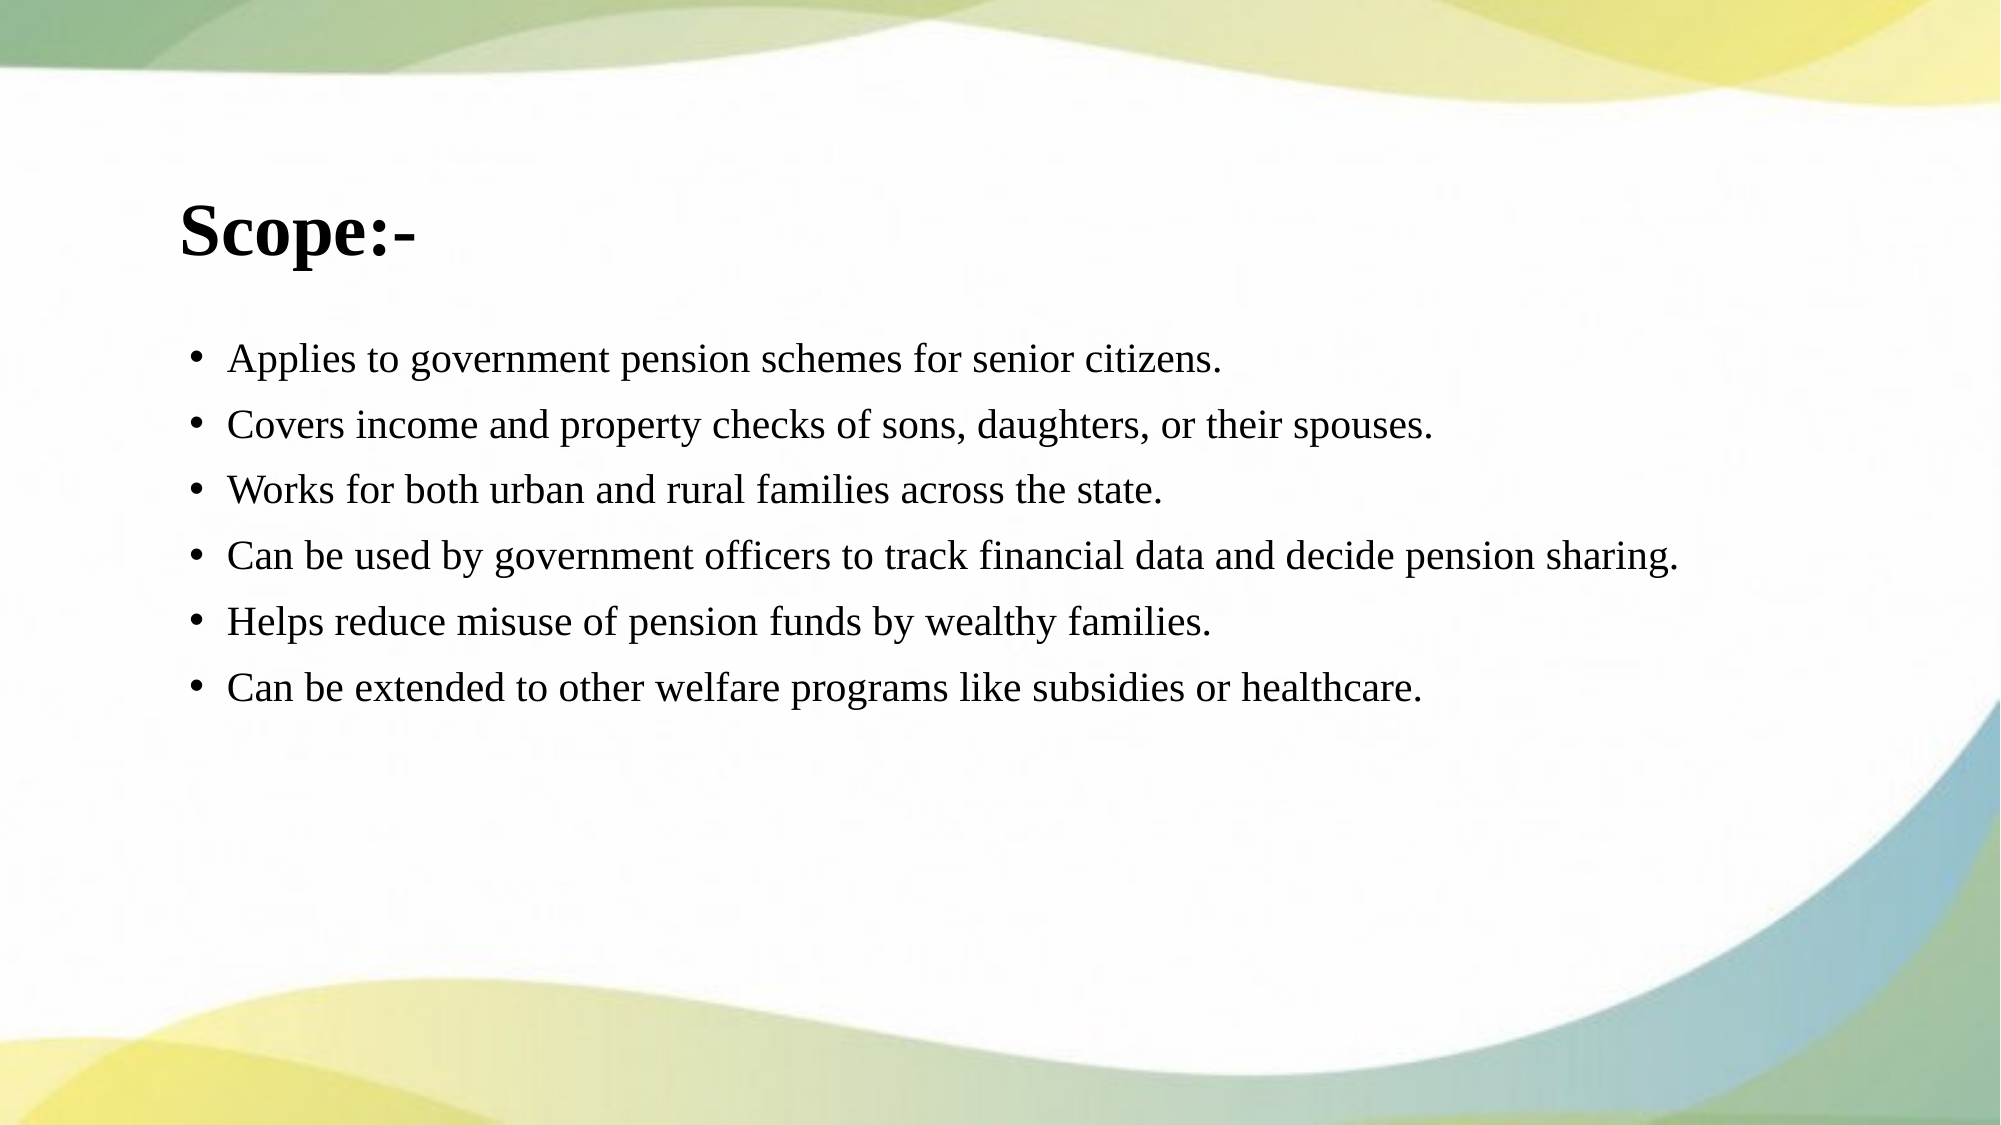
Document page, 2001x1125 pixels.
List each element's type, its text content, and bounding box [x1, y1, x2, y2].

title Scope:- [164, 122, 1890, 340]
list Applies to government pension schemes for senior citizens. Covers income and property checks of sons, daughters, or their spouses. Works for both urban and rural families across the state. Can be used by government officers to track financial data and decide pension sharing. Helps reduce misuse of pension funds by wealthy families. Can be extended to other welfare programs like subsidies or healthcare. [174, 328, 1900, 1106]
picture [0, 0, 2001, 1125]
